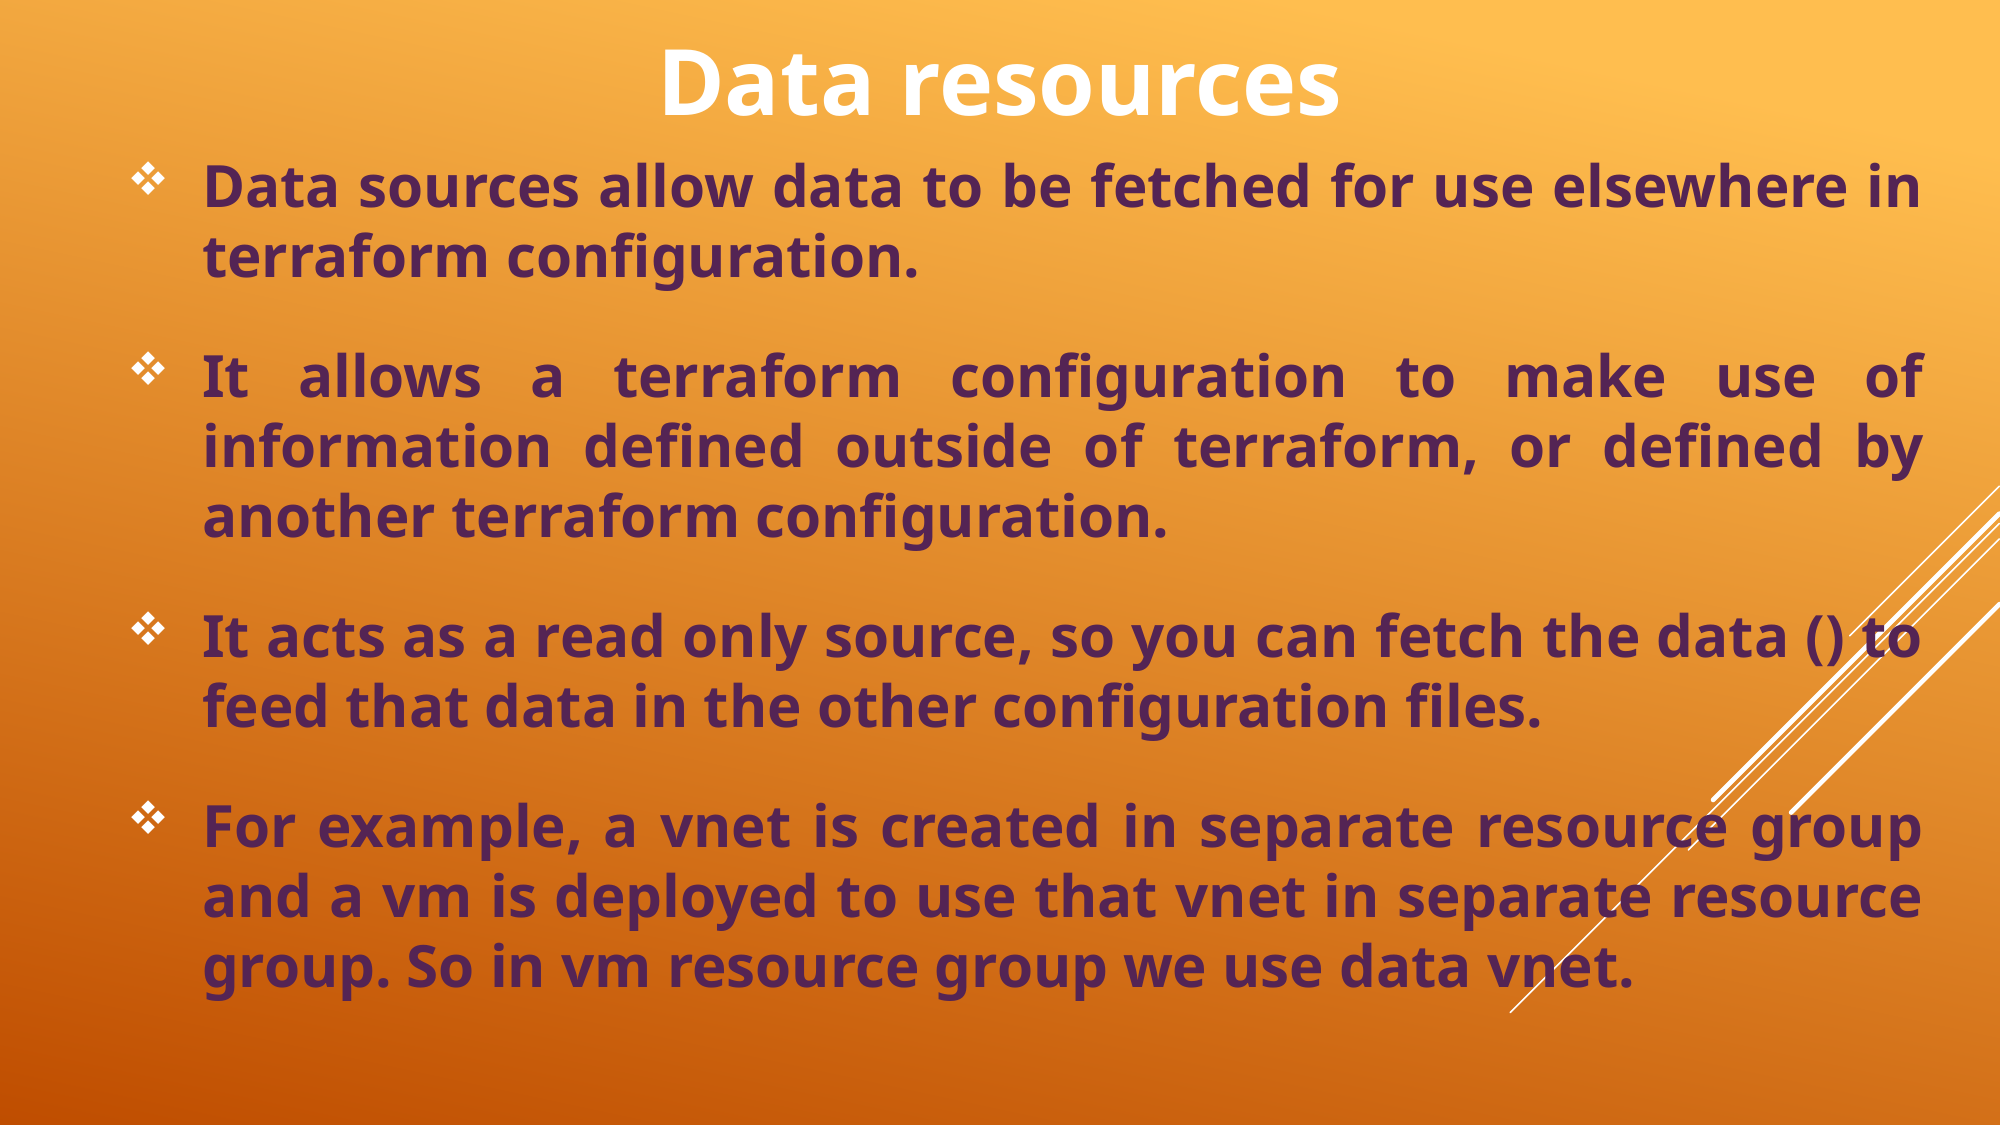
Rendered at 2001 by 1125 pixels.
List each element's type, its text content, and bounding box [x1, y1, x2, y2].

title Data resources [101, 16, 1899, 142]
list Data sources allow data to be fetched for use elsewhere in terraform configuration. It allows a terraform configuration to make use of information defined outside of terraform, or defined by another terraform configuration. It acts as a read only source, so you can fetch the data () to feed that data in the other configuration files. For example, a vnet is created in separate resource group and a vm is deployed to use that vnet in separate resource group. So in vm resource group we use data vnet. [112, 141, 1939, 1055]
